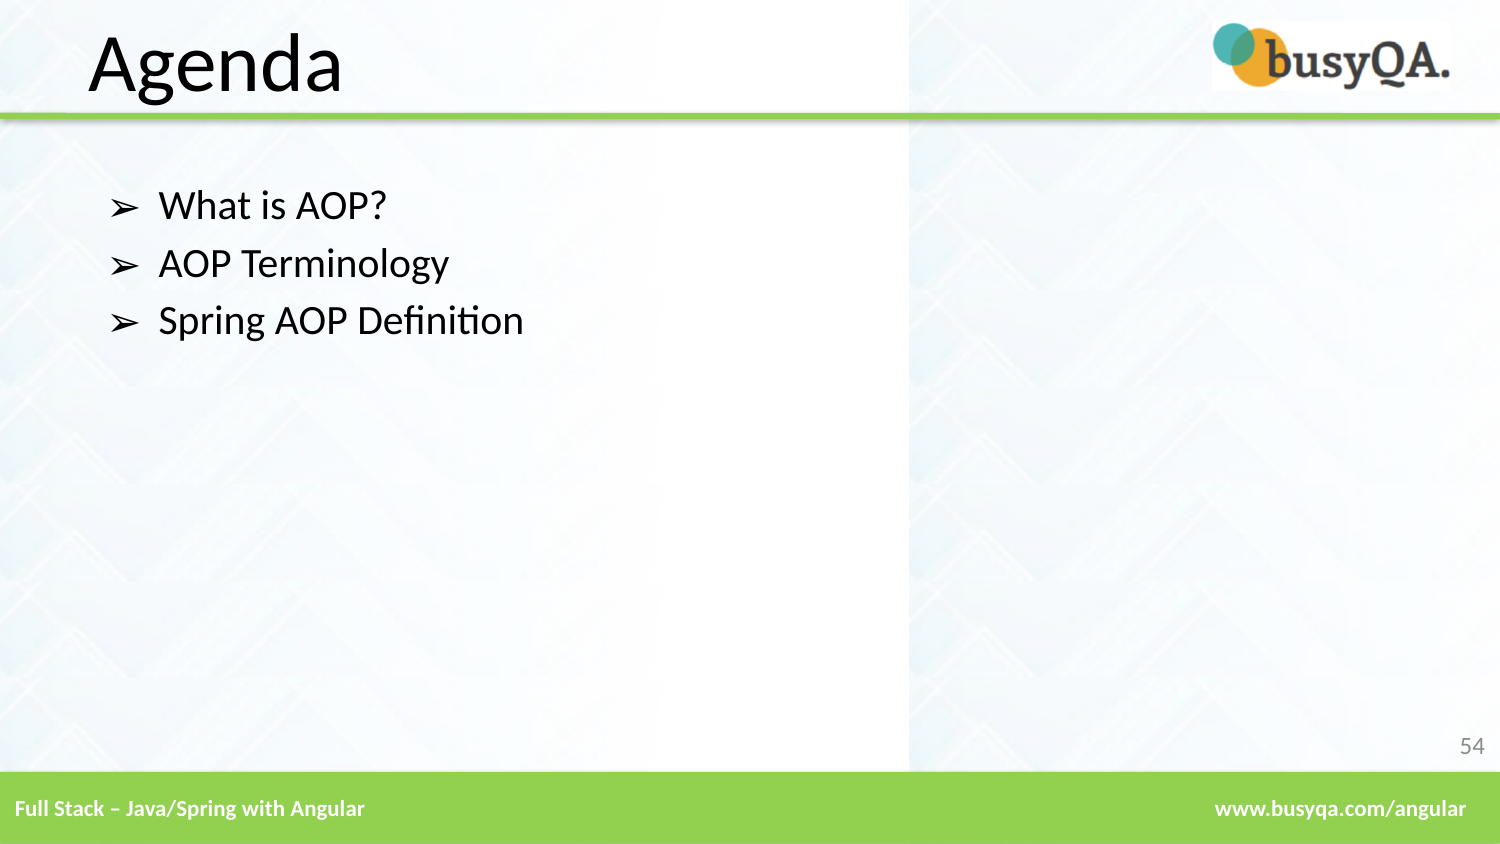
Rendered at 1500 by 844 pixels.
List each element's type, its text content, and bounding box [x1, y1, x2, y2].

text_box What is AOP? AOP Terminology Spring AOP Definition [87, 162, 1206, 681]
picture [0, 0, 1500, 113]
picture [0, 119, 1500, 771]
text_box Agenda [73, 13, 393, 102]
